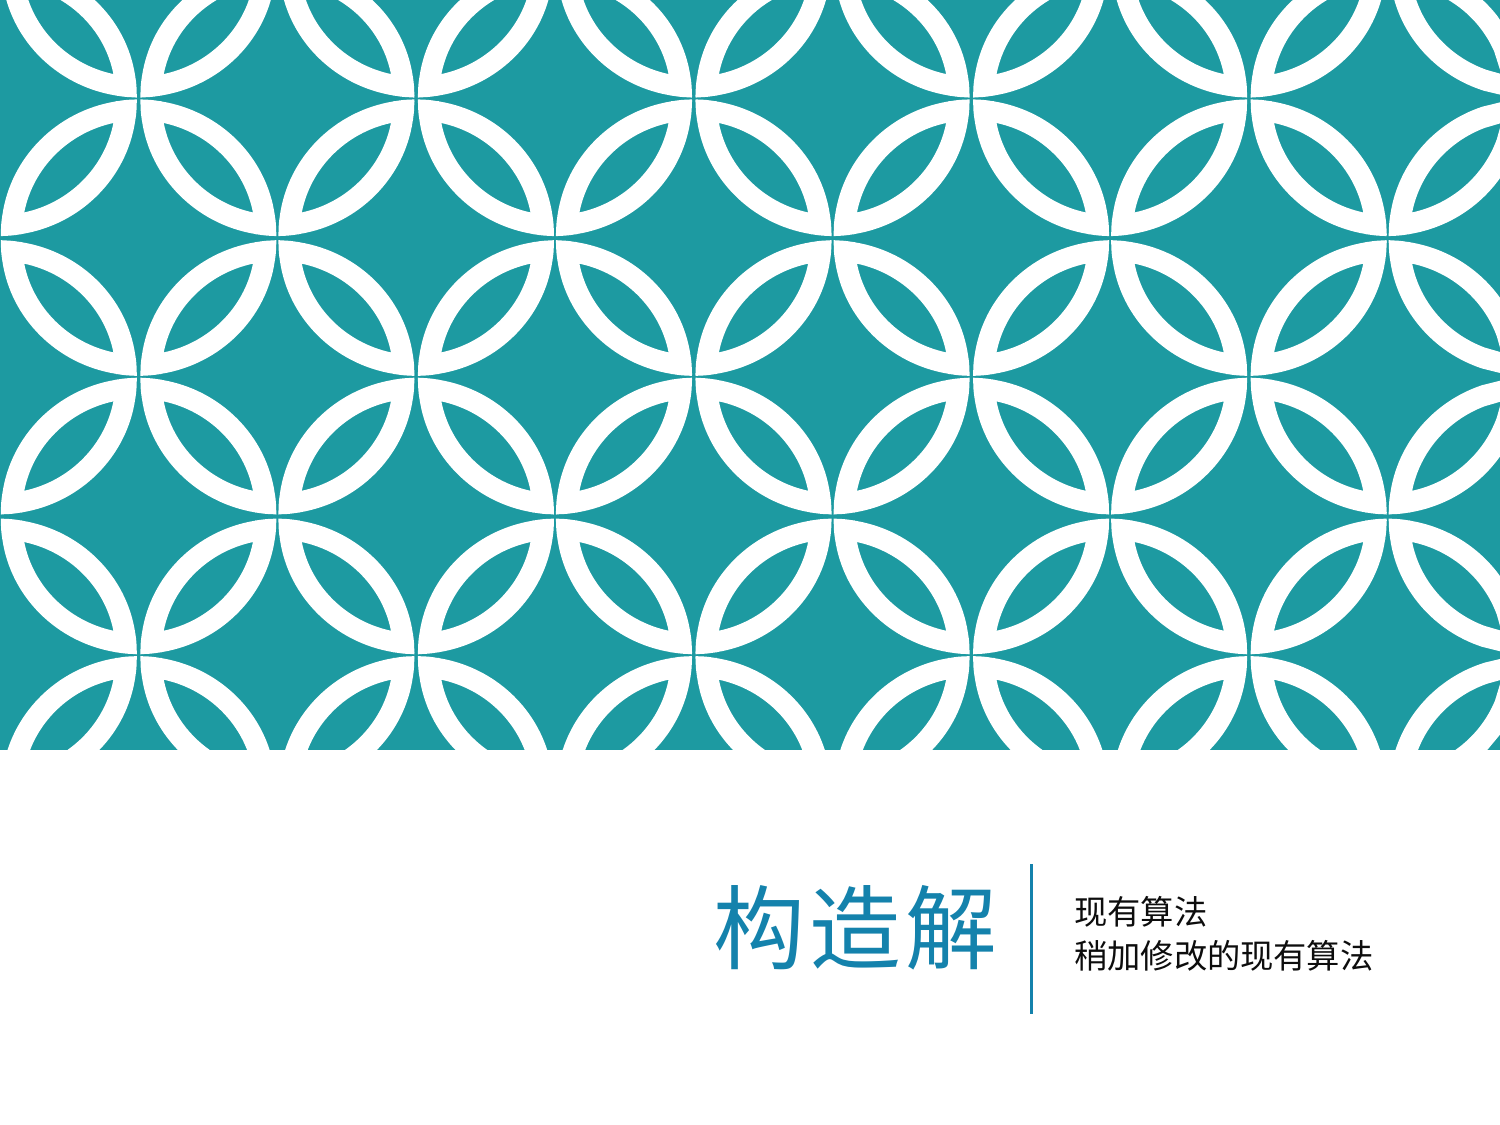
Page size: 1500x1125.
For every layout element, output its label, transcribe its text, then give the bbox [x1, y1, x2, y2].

list 现有算法 稍加修改的现有算法 [1059, 813, 1454, 1054]
title 构造解 [56, 815, 1013, 1056]
